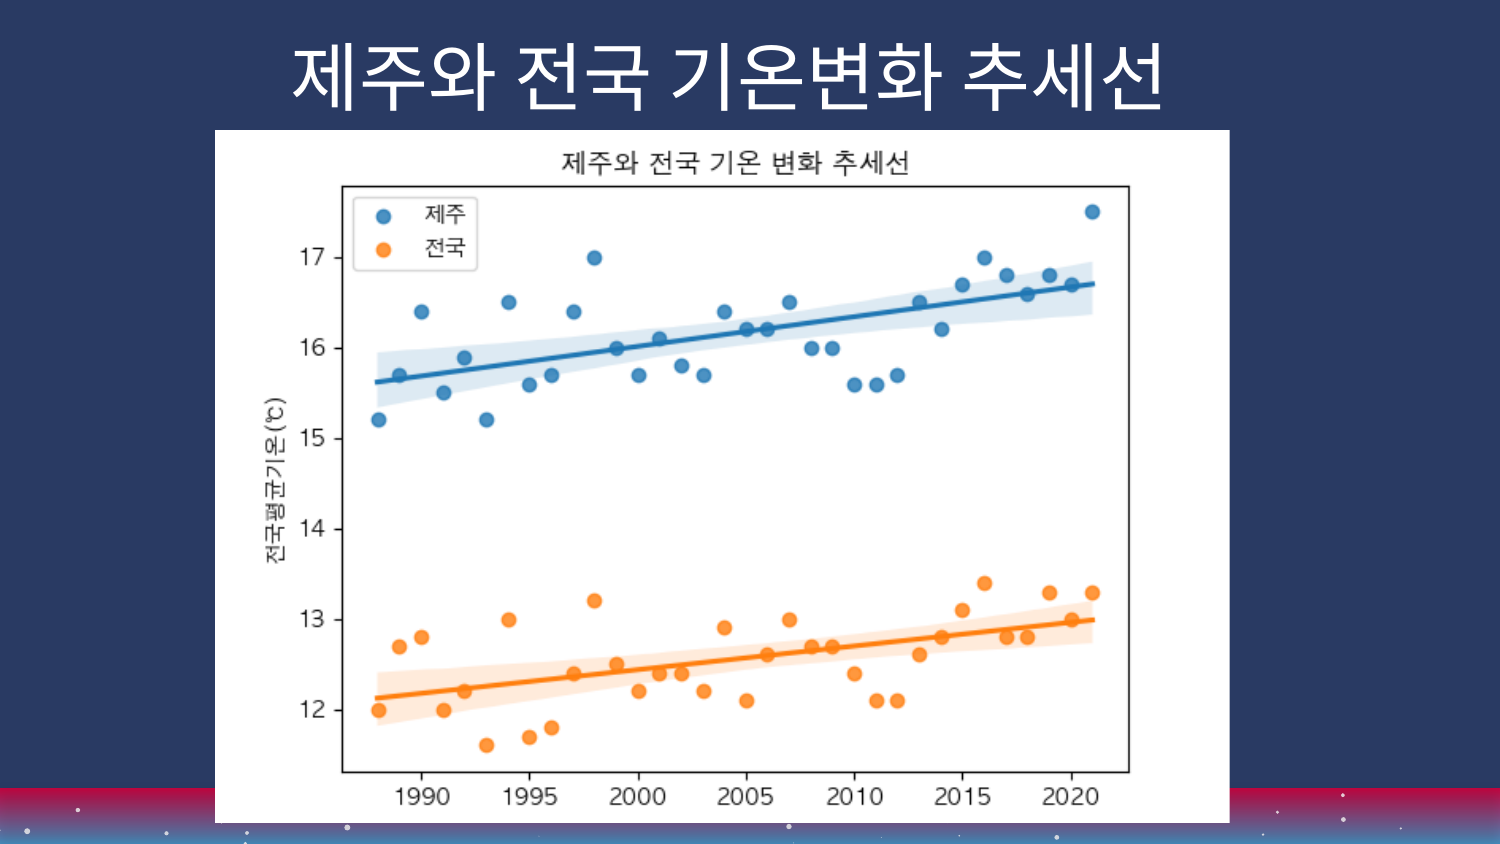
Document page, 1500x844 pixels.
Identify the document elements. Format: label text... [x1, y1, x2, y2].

title 제주와 전국 기온변화 추세선 [96, 15, 1363, 95]
picture [214, 129, 1230, 823]
